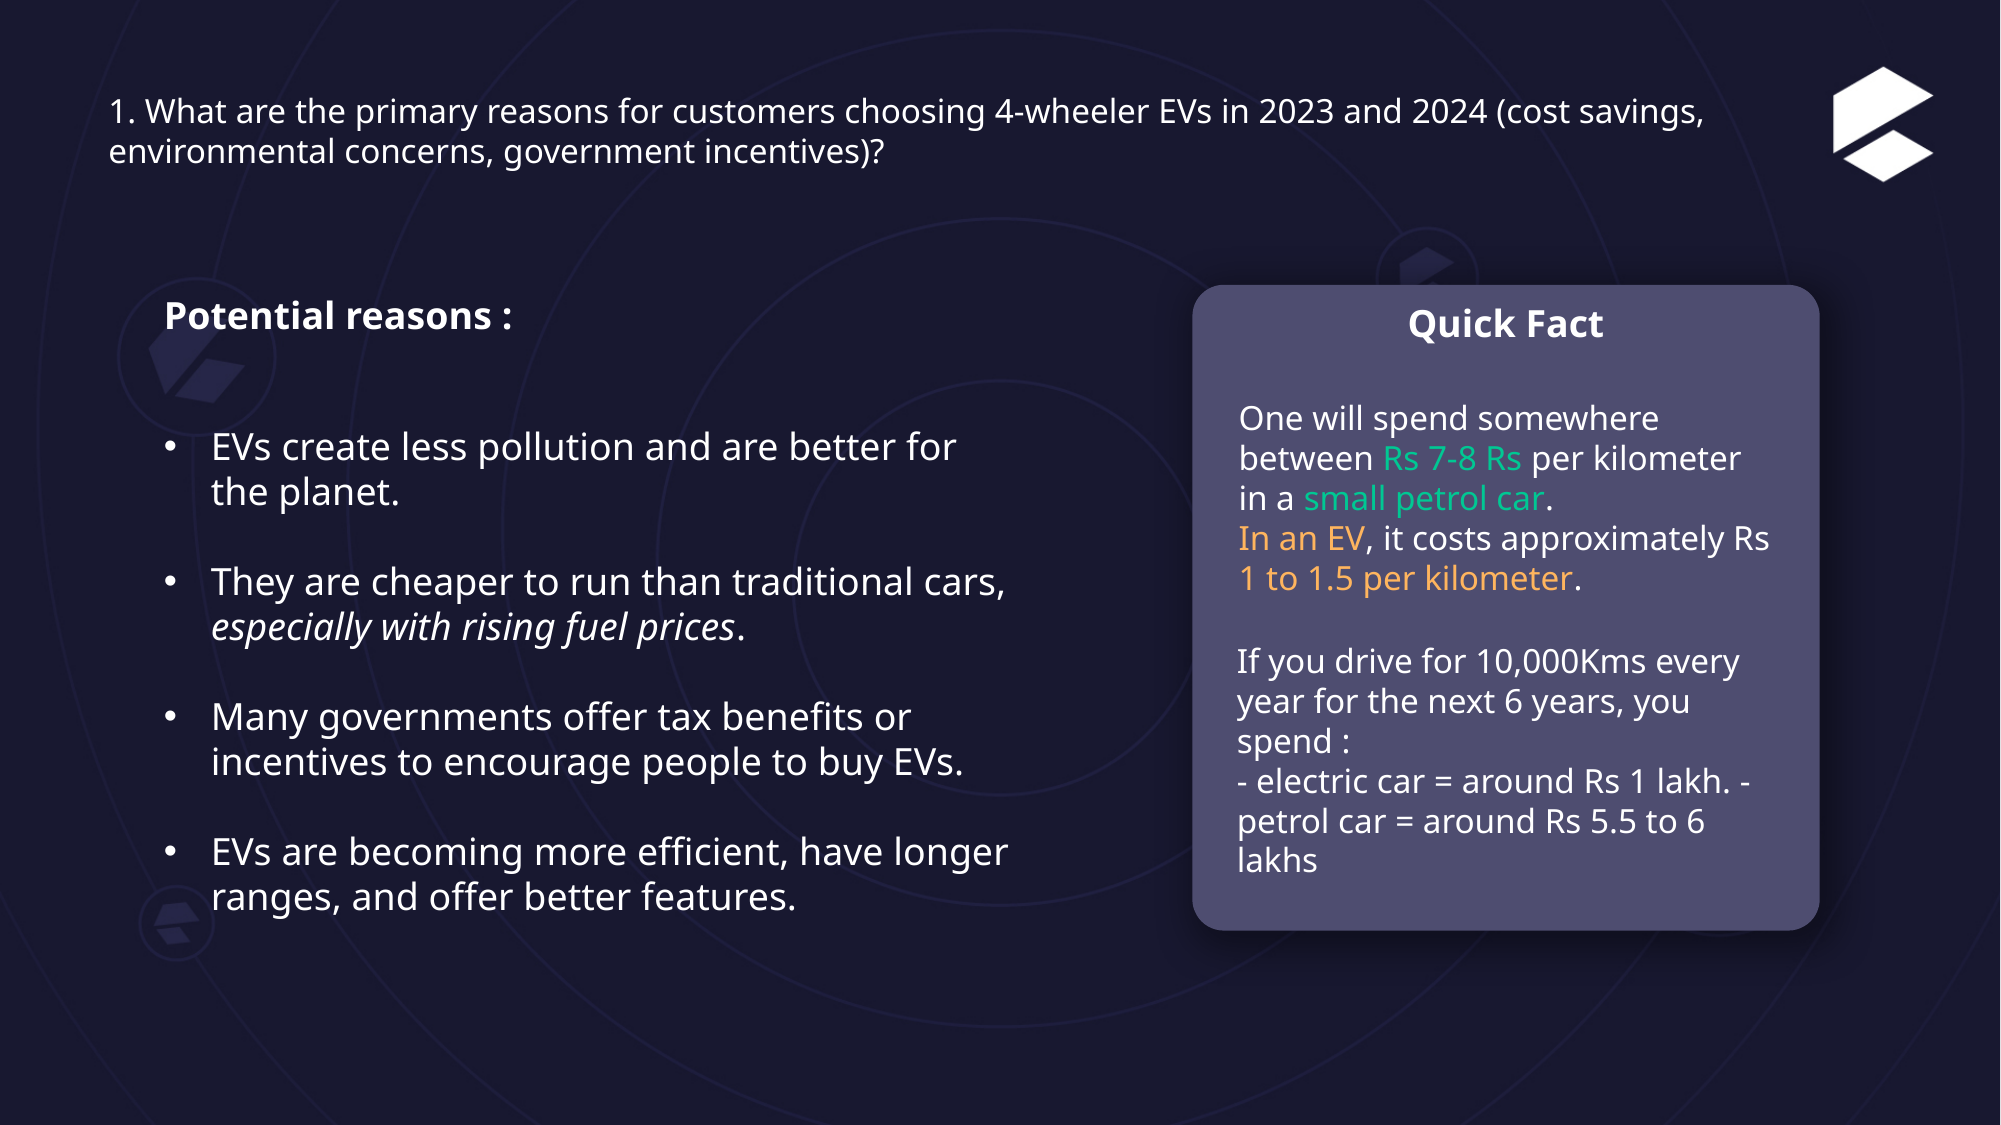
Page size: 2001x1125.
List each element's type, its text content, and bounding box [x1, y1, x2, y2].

text_box Potential reasons : [149, 284, 577, 345]
text_box One will spend somewhere between Rs 7-8 Rs per kilometer in a small petrol car. In an EV, it costs approximately Rs 1 to 1.5 per kilometer. [1223, 390, 1789, 605]
text_box EVs create less pollution and are better for the planet. They are cheaper to run than traditional cars, especially with rising fuel prices. Many governments offer tax benefits or incentives to encourage people to buy EVs. EVs are becoming more efficient, have longer ranges, and offer better features. [149, 415, 1035, 926]
text_box Quick Fact [1292, 292, 1720, 353]
text_box 1. What are the primary reasons for customers choosing 4-wheeler EVs in 2023 and 2024 (cost savings, environmental concerns, government incentives)? [93, 82, 1787, 178]
picture [0, 0, 2001, 1125]
text_box [1190, 283, 1822, 933]
text_box If you drive for 10,000Kms every year for the next 6 years, you spend : - electric car = around Rs 1 lakh. - petrol car = around Rs 5.5 to 6 lakhs [1222, 632, 1787, 887]
